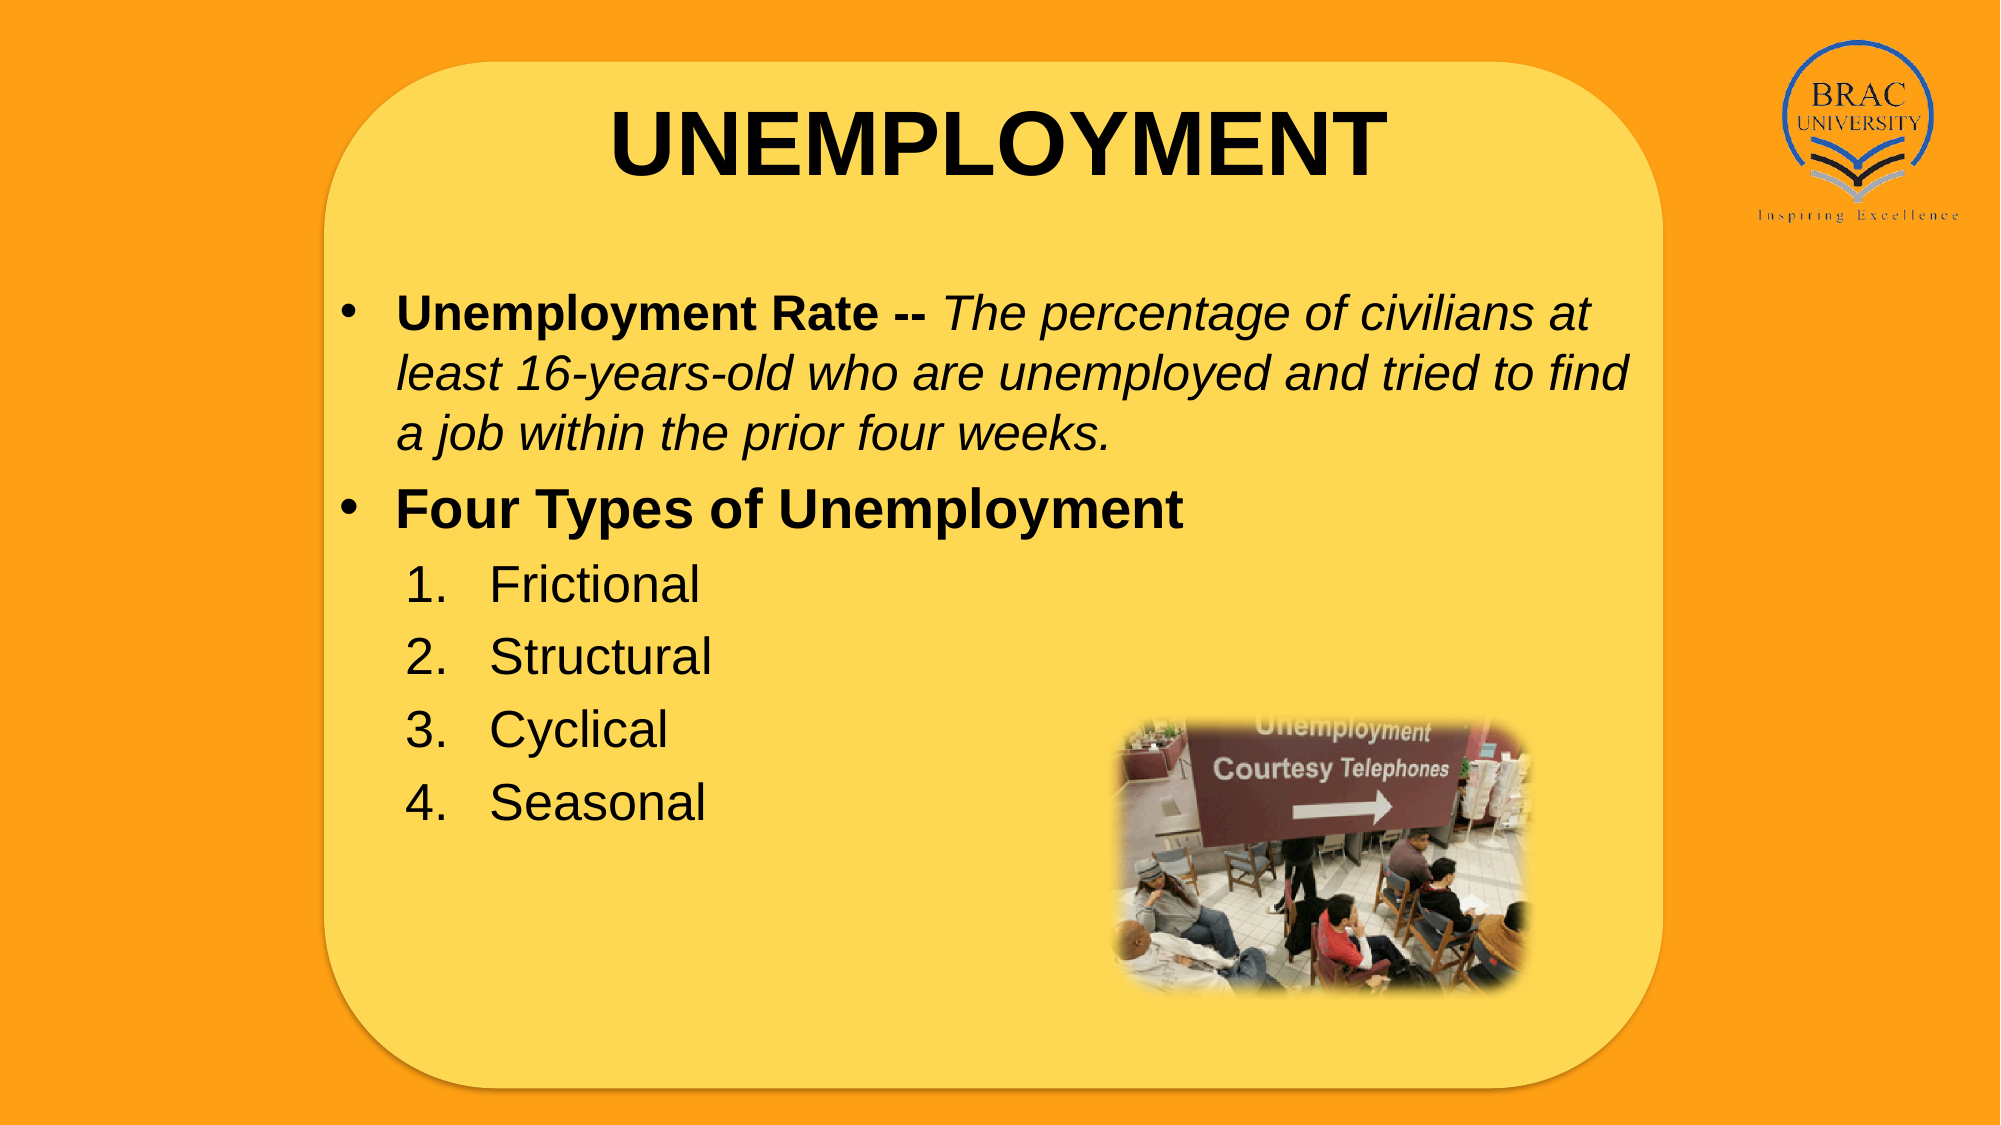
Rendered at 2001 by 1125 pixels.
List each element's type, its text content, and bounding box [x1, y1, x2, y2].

text_box [324, 233, 1664, 924]
title UNEMPLOYMENT [99, 45, 1718, 233]
picture [1099, 709, 1544, 1010]
text_box [348, 1005, 1639, 1089]
picture [1723, 31, 1993, 233]
list Unemployment Rate -- The percentage of civilians at least 16-years-old who are unemployed and tried to find a job within the prior four weeks. Four Types of Unemployment Frictional Structural Cyclical Seasonal [324, 273, 1663, 1005]
